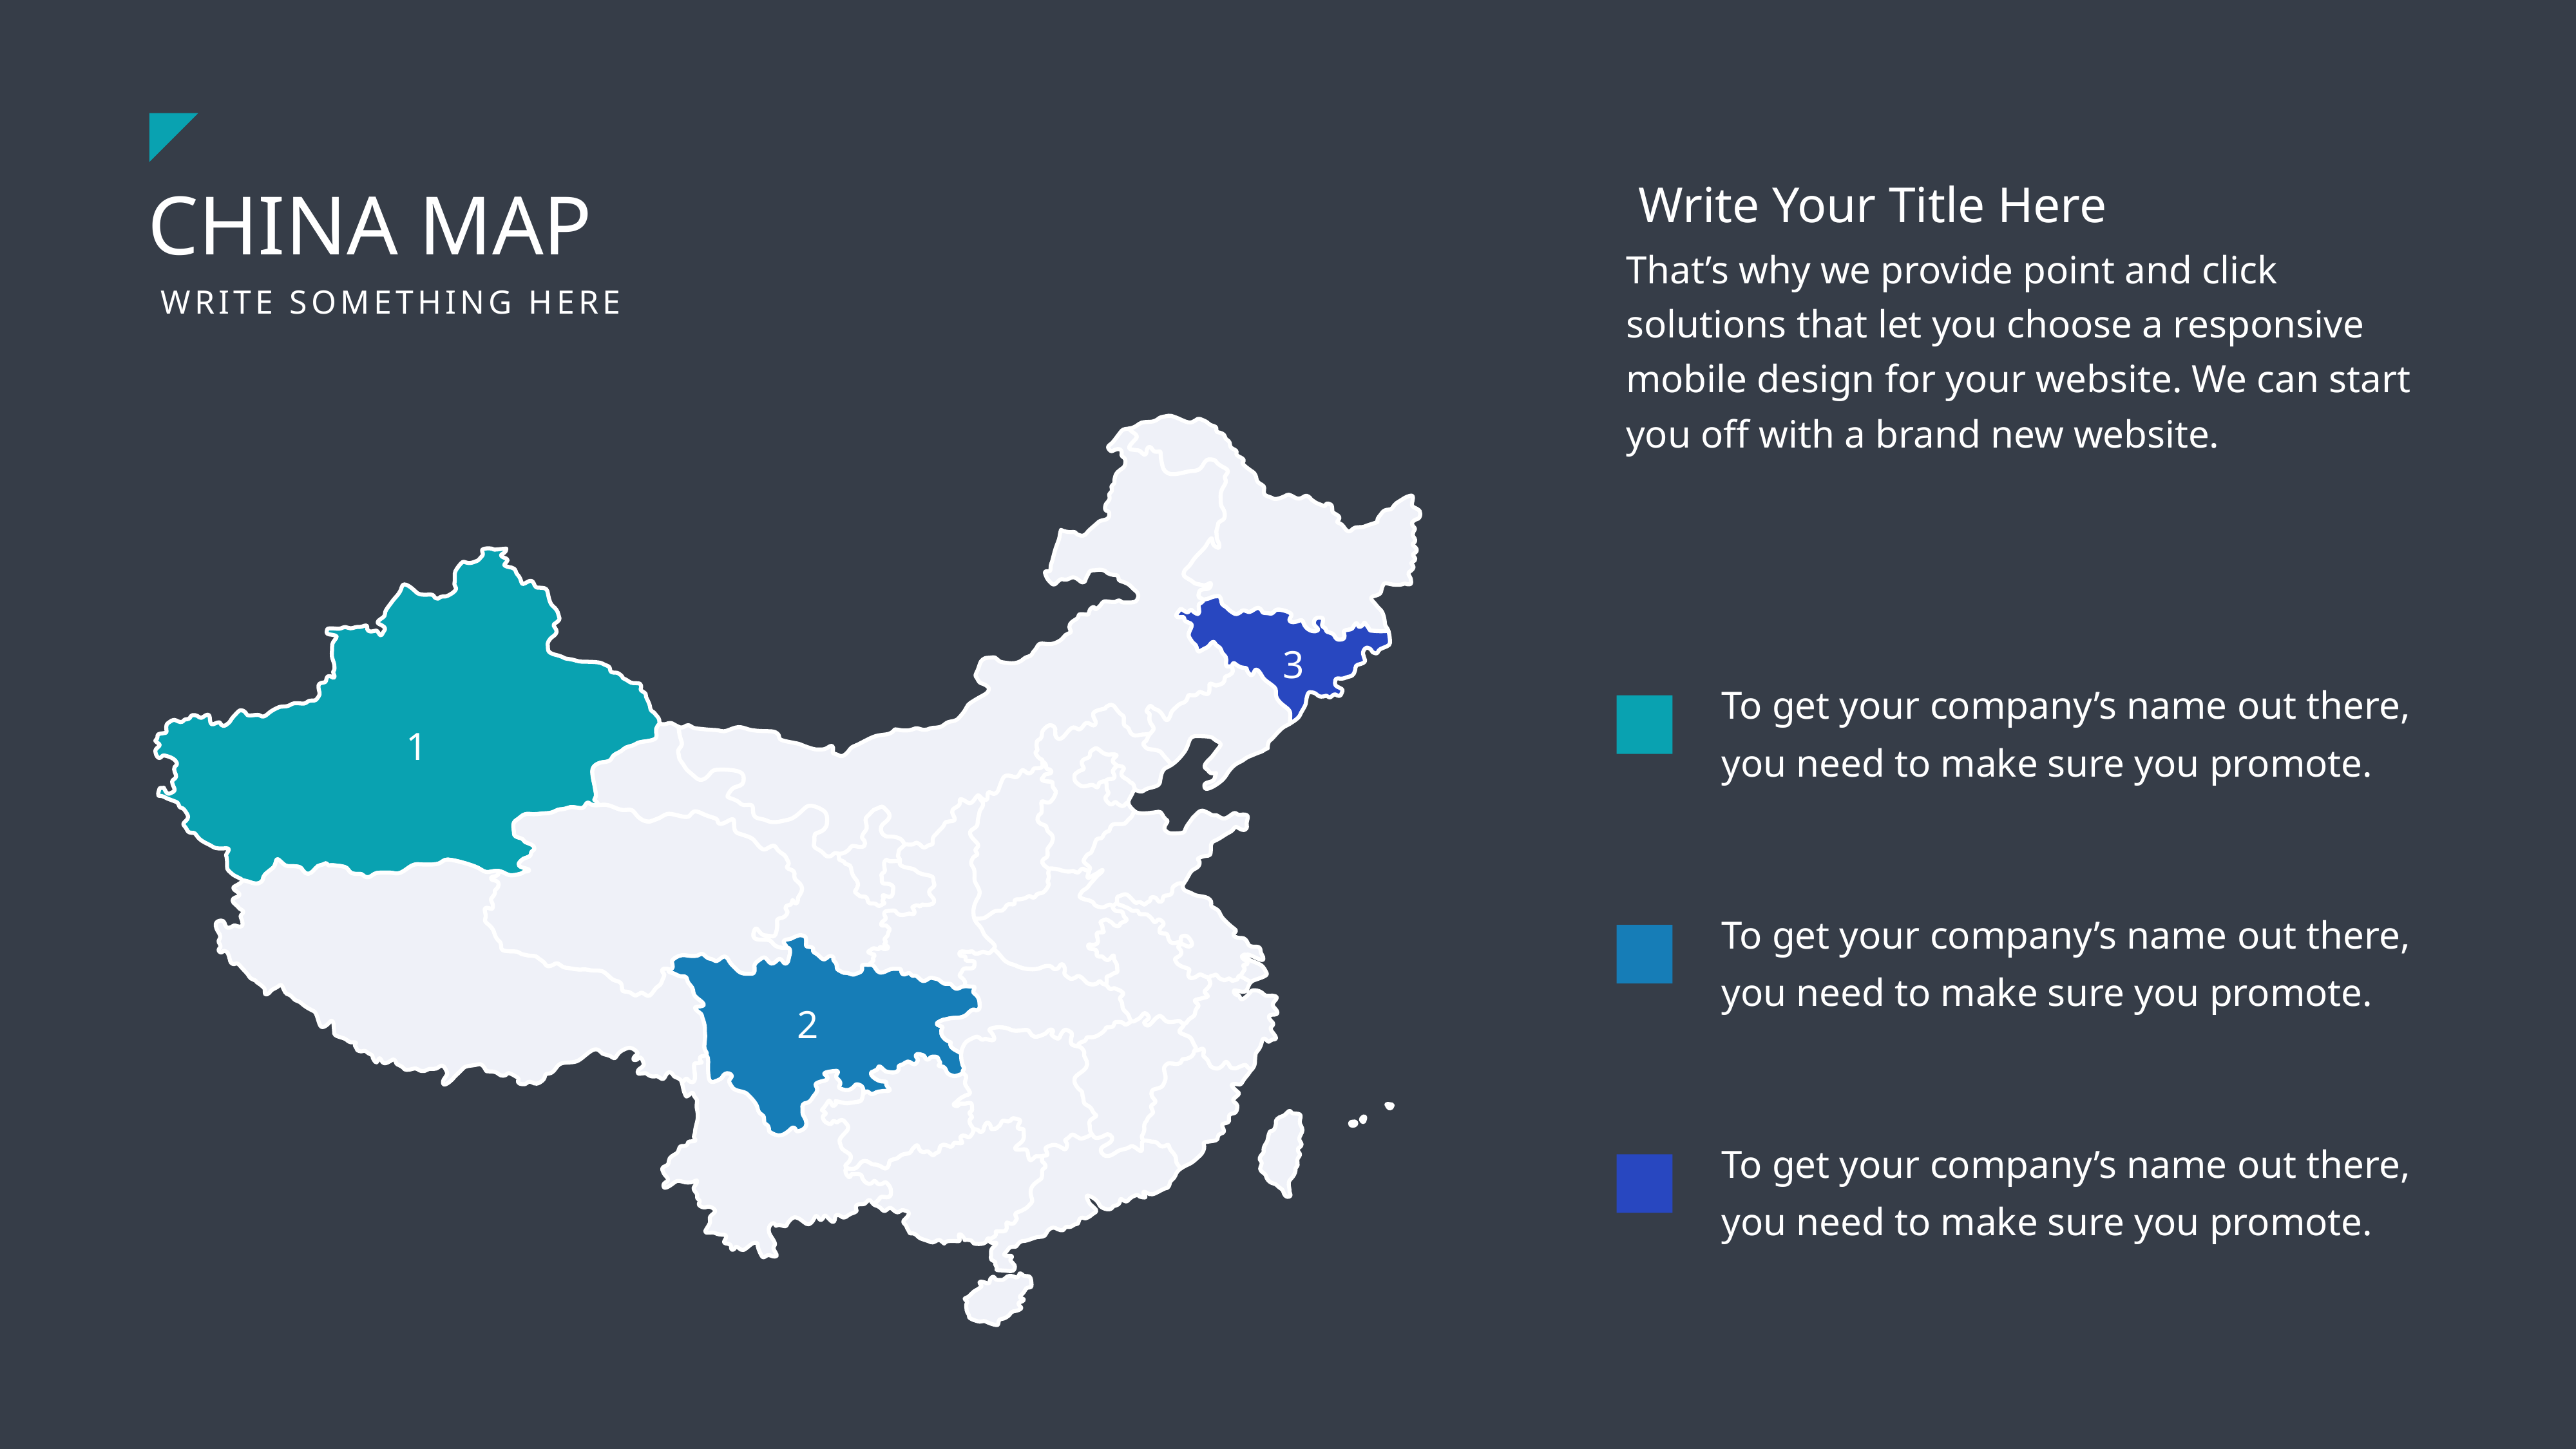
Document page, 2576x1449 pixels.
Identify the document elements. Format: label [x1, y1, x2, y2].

text_box [1616, 664, 2423, 785]
text_box [153, 415, 1420, 1327]
text_box [1616, 893, 2423, 1015]
text_box [138, 113, 1229, 326]
text_box [1616, 1122, 2423, 1244]
text_box [1616, 169, 2423, 458]
